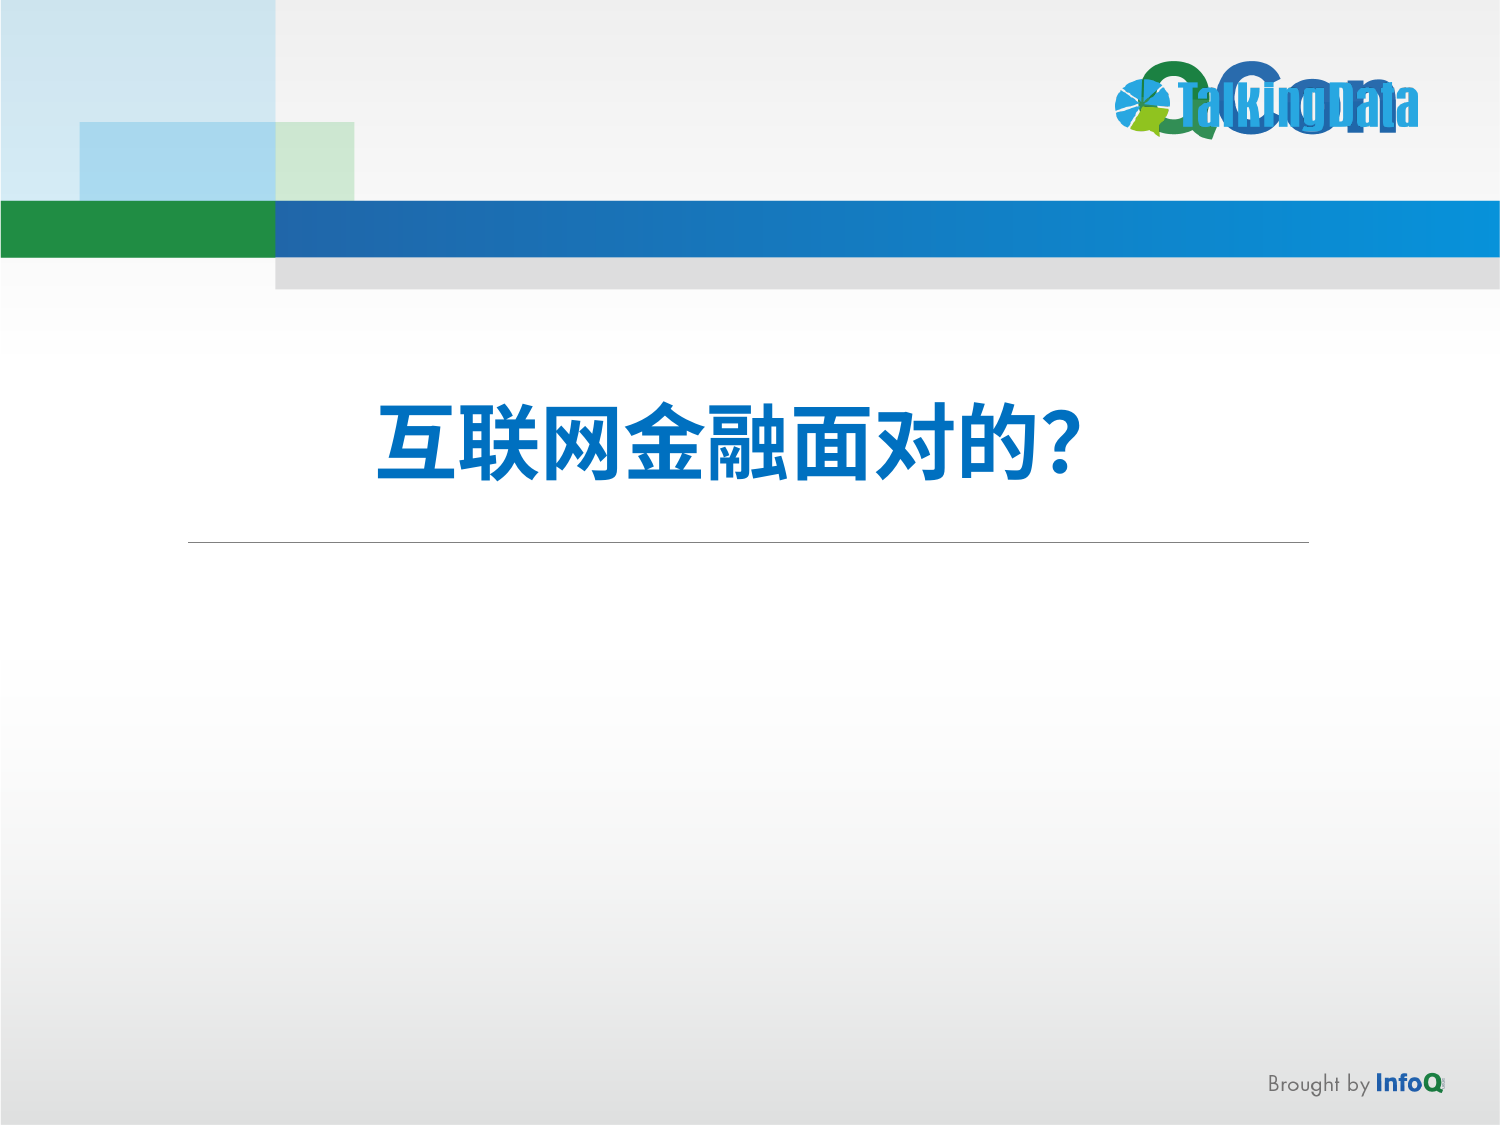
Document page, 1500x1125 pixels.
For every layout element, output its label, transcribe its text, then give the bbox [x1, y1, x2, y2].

picture [0, 0, 1500, 1125]
text_box 互联网金融面对的？ [172, 382, 1326, 498]
